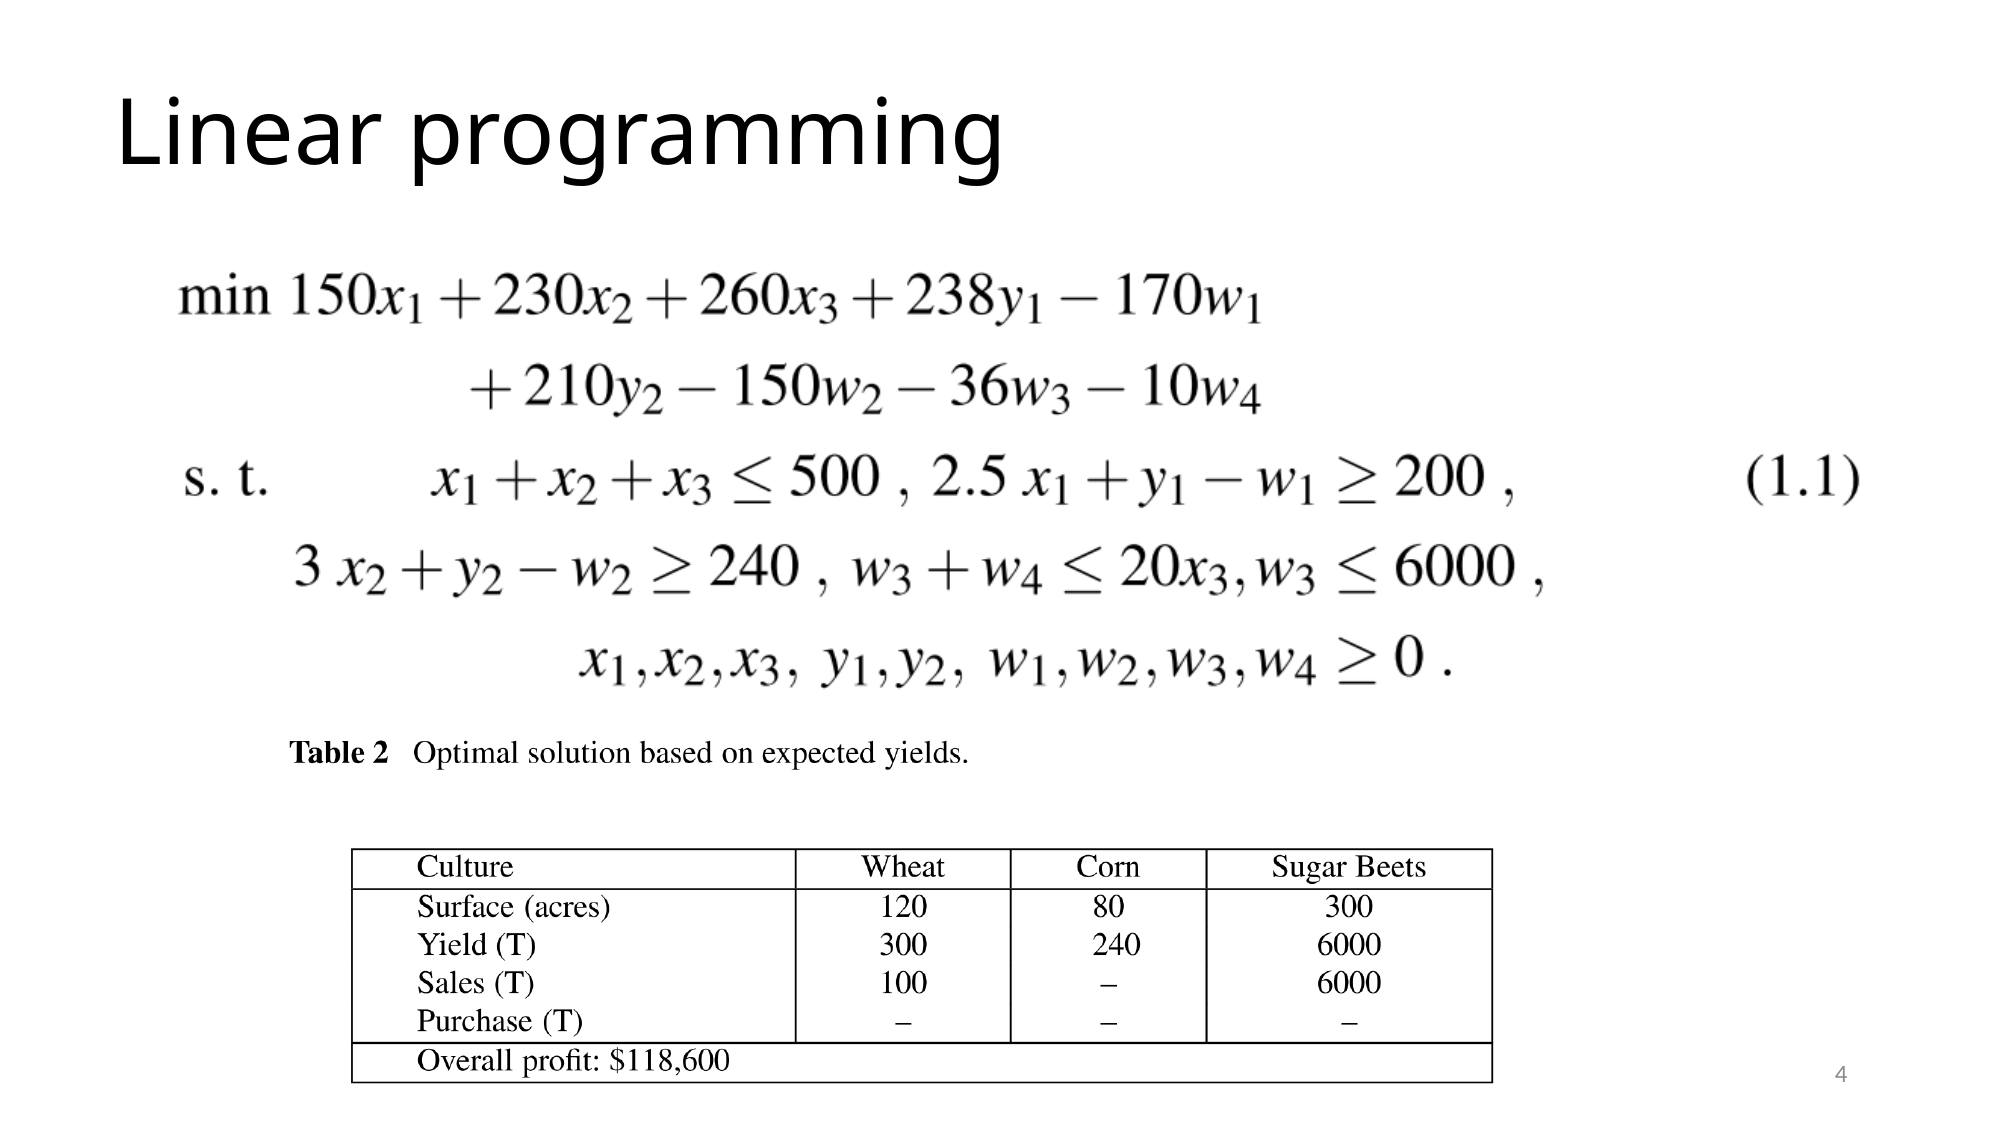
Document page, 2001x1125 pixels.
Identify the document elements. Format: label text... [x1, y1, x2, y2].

slide_number 4 [1529, 1042, 1863, 1103]
title Linear programming [99, 26, 1825, 244]
picture [269, 714, 1529, 1103]
picture [145, 215, 1876, 697]
